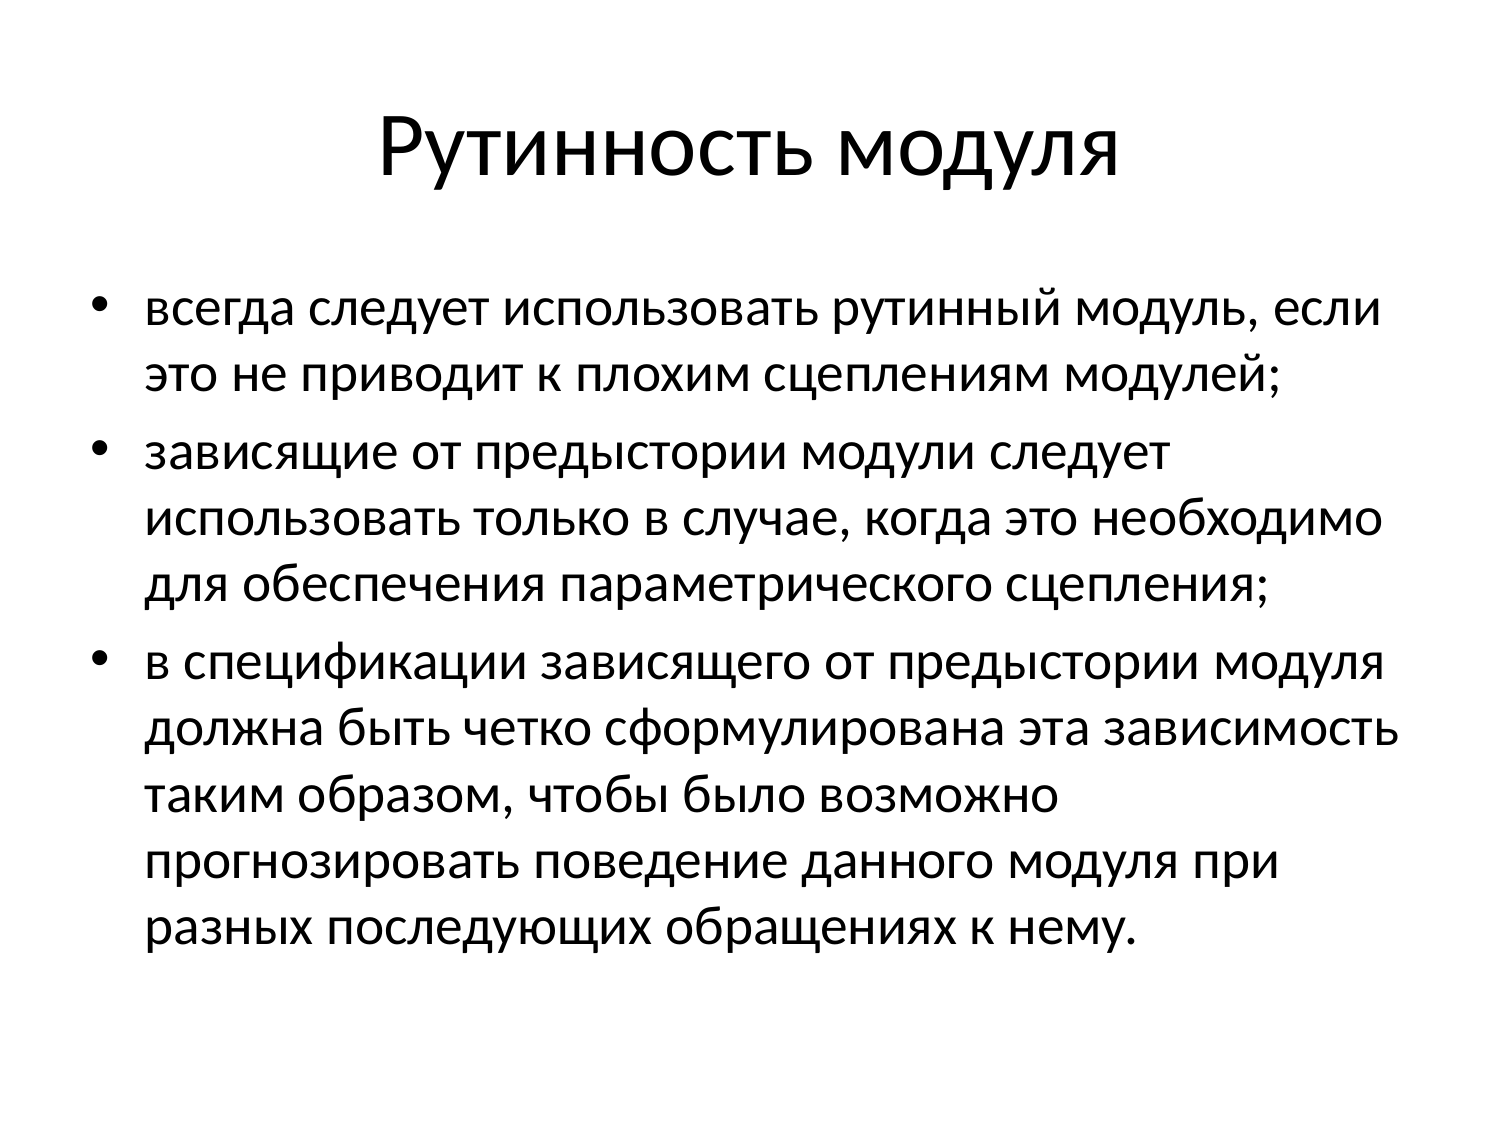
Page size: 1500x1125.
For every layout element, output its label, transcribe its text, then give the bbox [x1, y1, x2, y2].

title Рутинность модуля [75, 45, 1425, 233]
list всегда следует использовать рутинный модуль, если это не приводит к плохим сцеплениям модулей; зависящие от предыстории модули следует использовать только в случае, когда это необходимо для обеспечения параметрического сцепления; в спецификации зависящего от предыстории модуля должна быть четко сформулирована эта зависимость таким образом, чтобы было возможно прогнозировать поведение данного модуля при разных последующих обращениях к нему. [75, 262, 1425, 1005]
